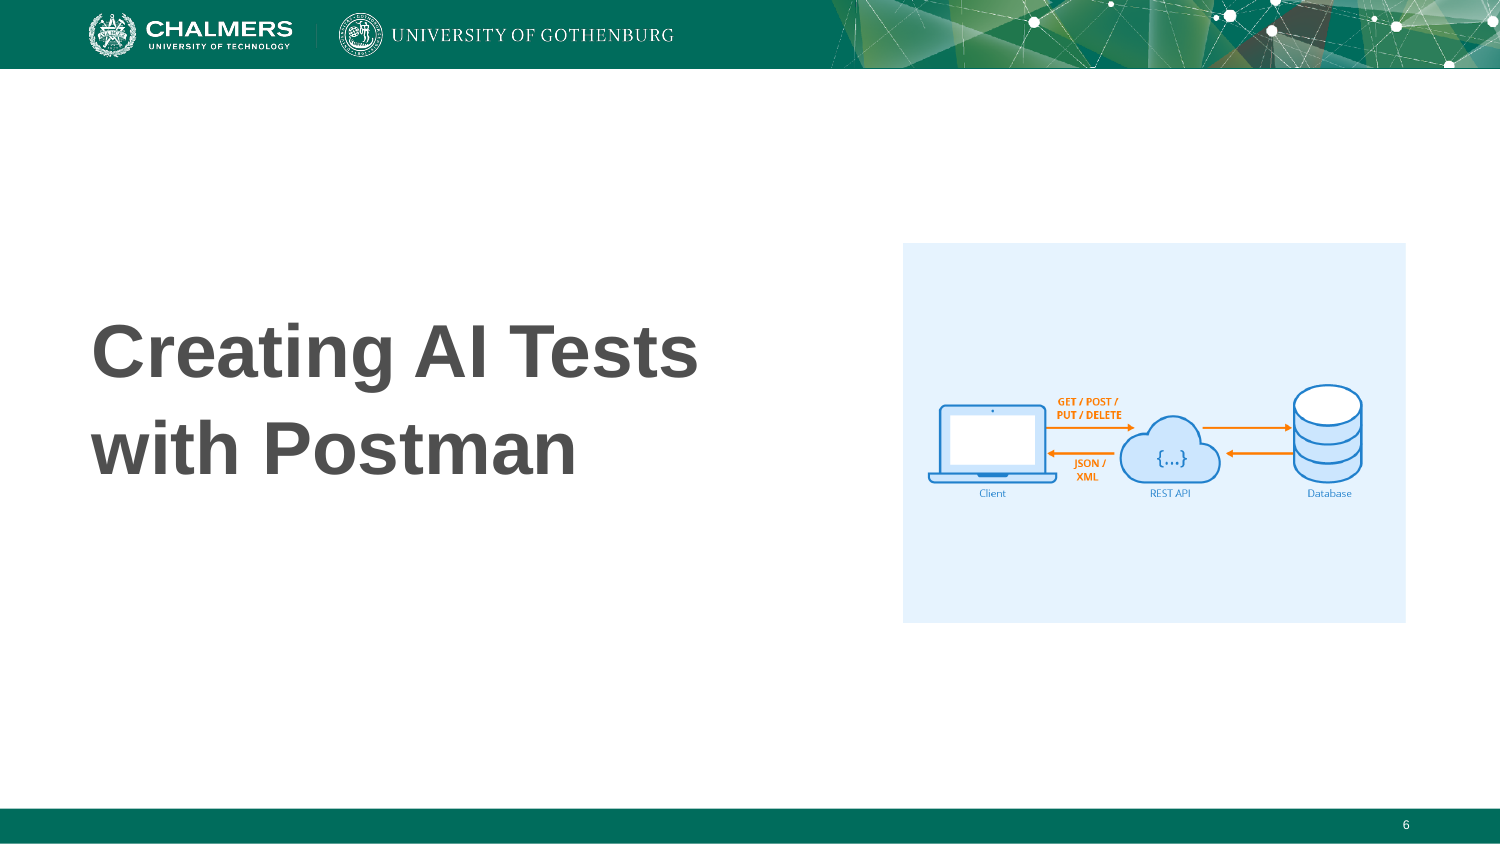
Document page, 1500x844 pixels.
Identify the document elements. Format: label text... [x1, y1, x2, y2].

picture [64, 0, 696, 85]
slide_number ‹#› [1074, 809, 1425, 844]
picture [759, 0, 1500, 68]
picture [902, 243, 1406, 624]
title Creating AI Tests with Postman [76, 100, 1426, 789]
